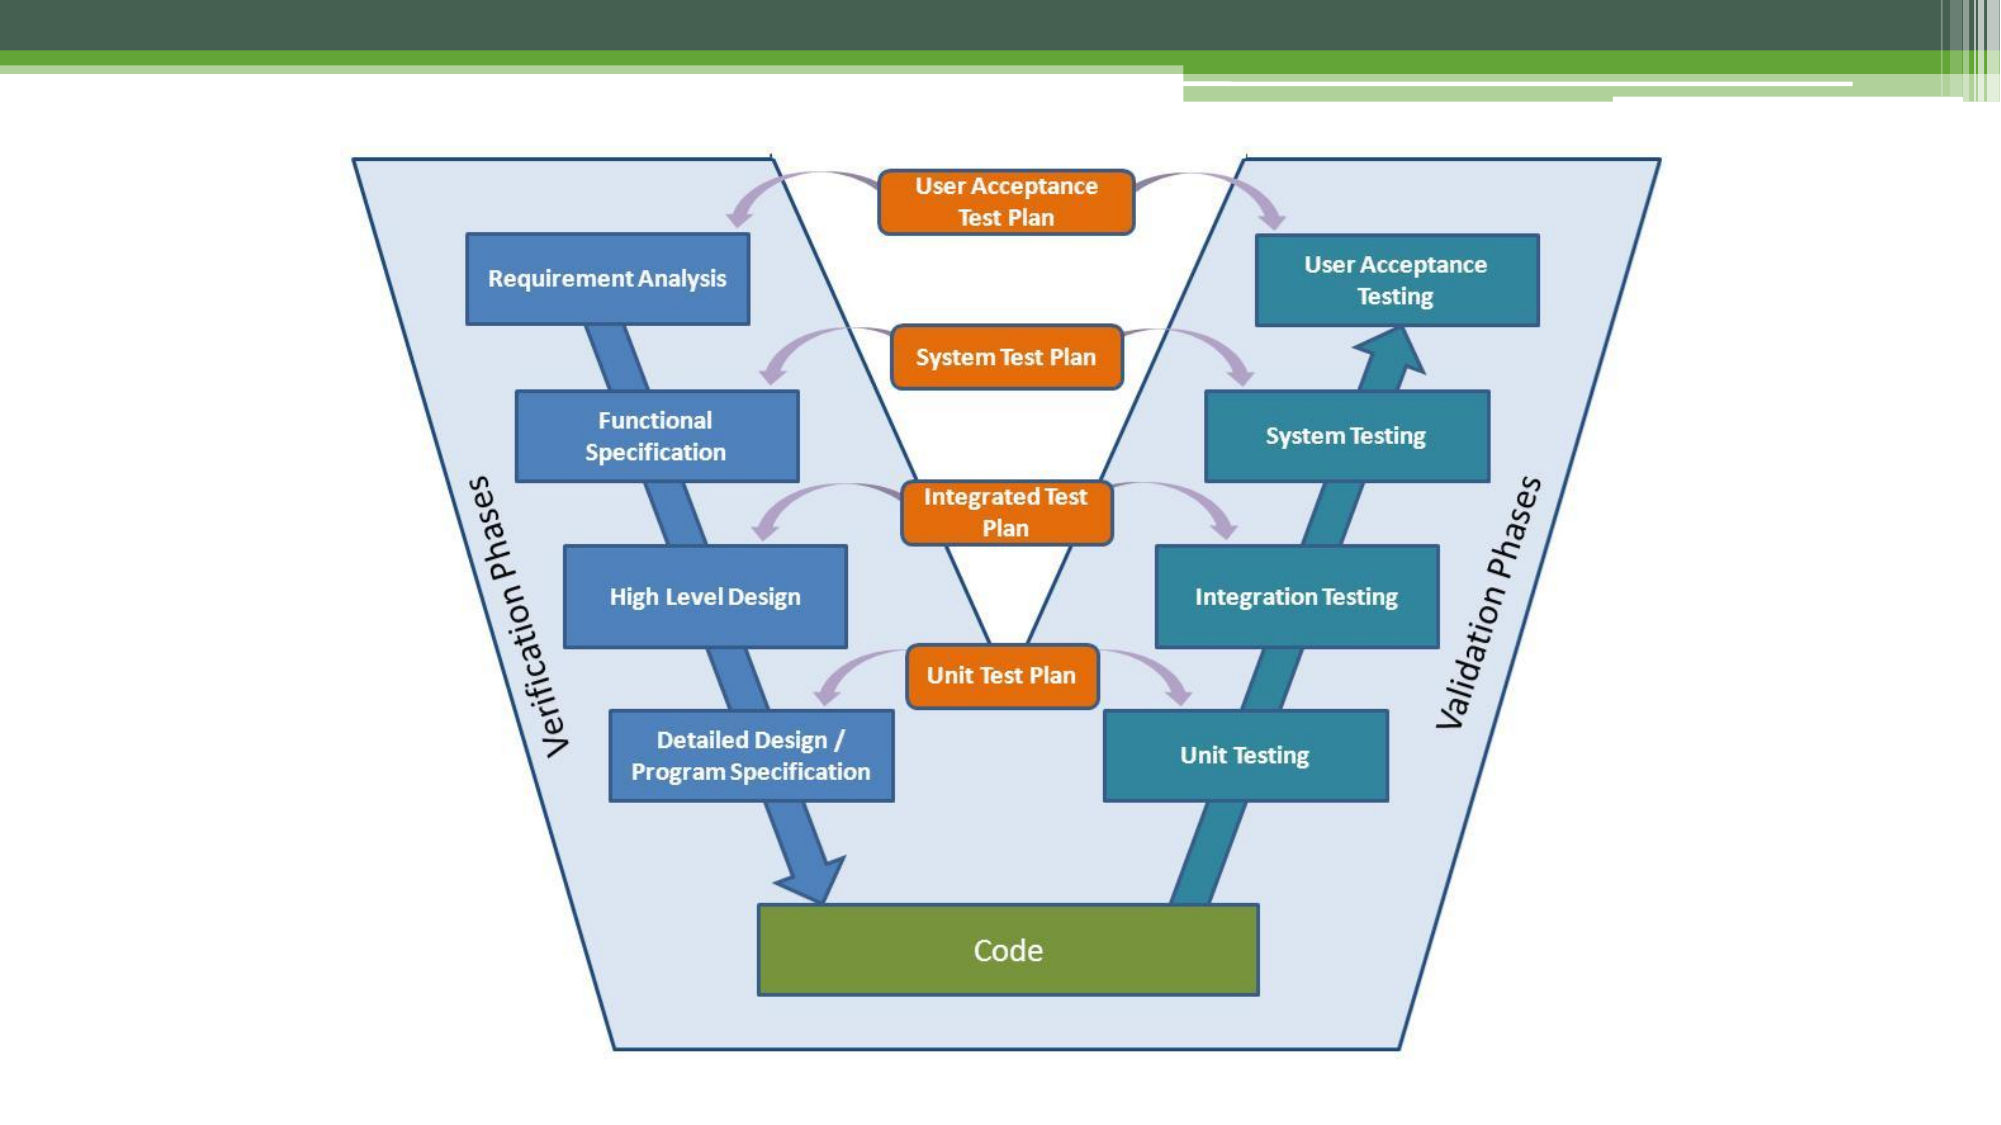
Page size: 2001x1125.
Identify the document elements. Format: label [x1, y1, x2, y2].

picture [340, 146, 1667, 1059]
